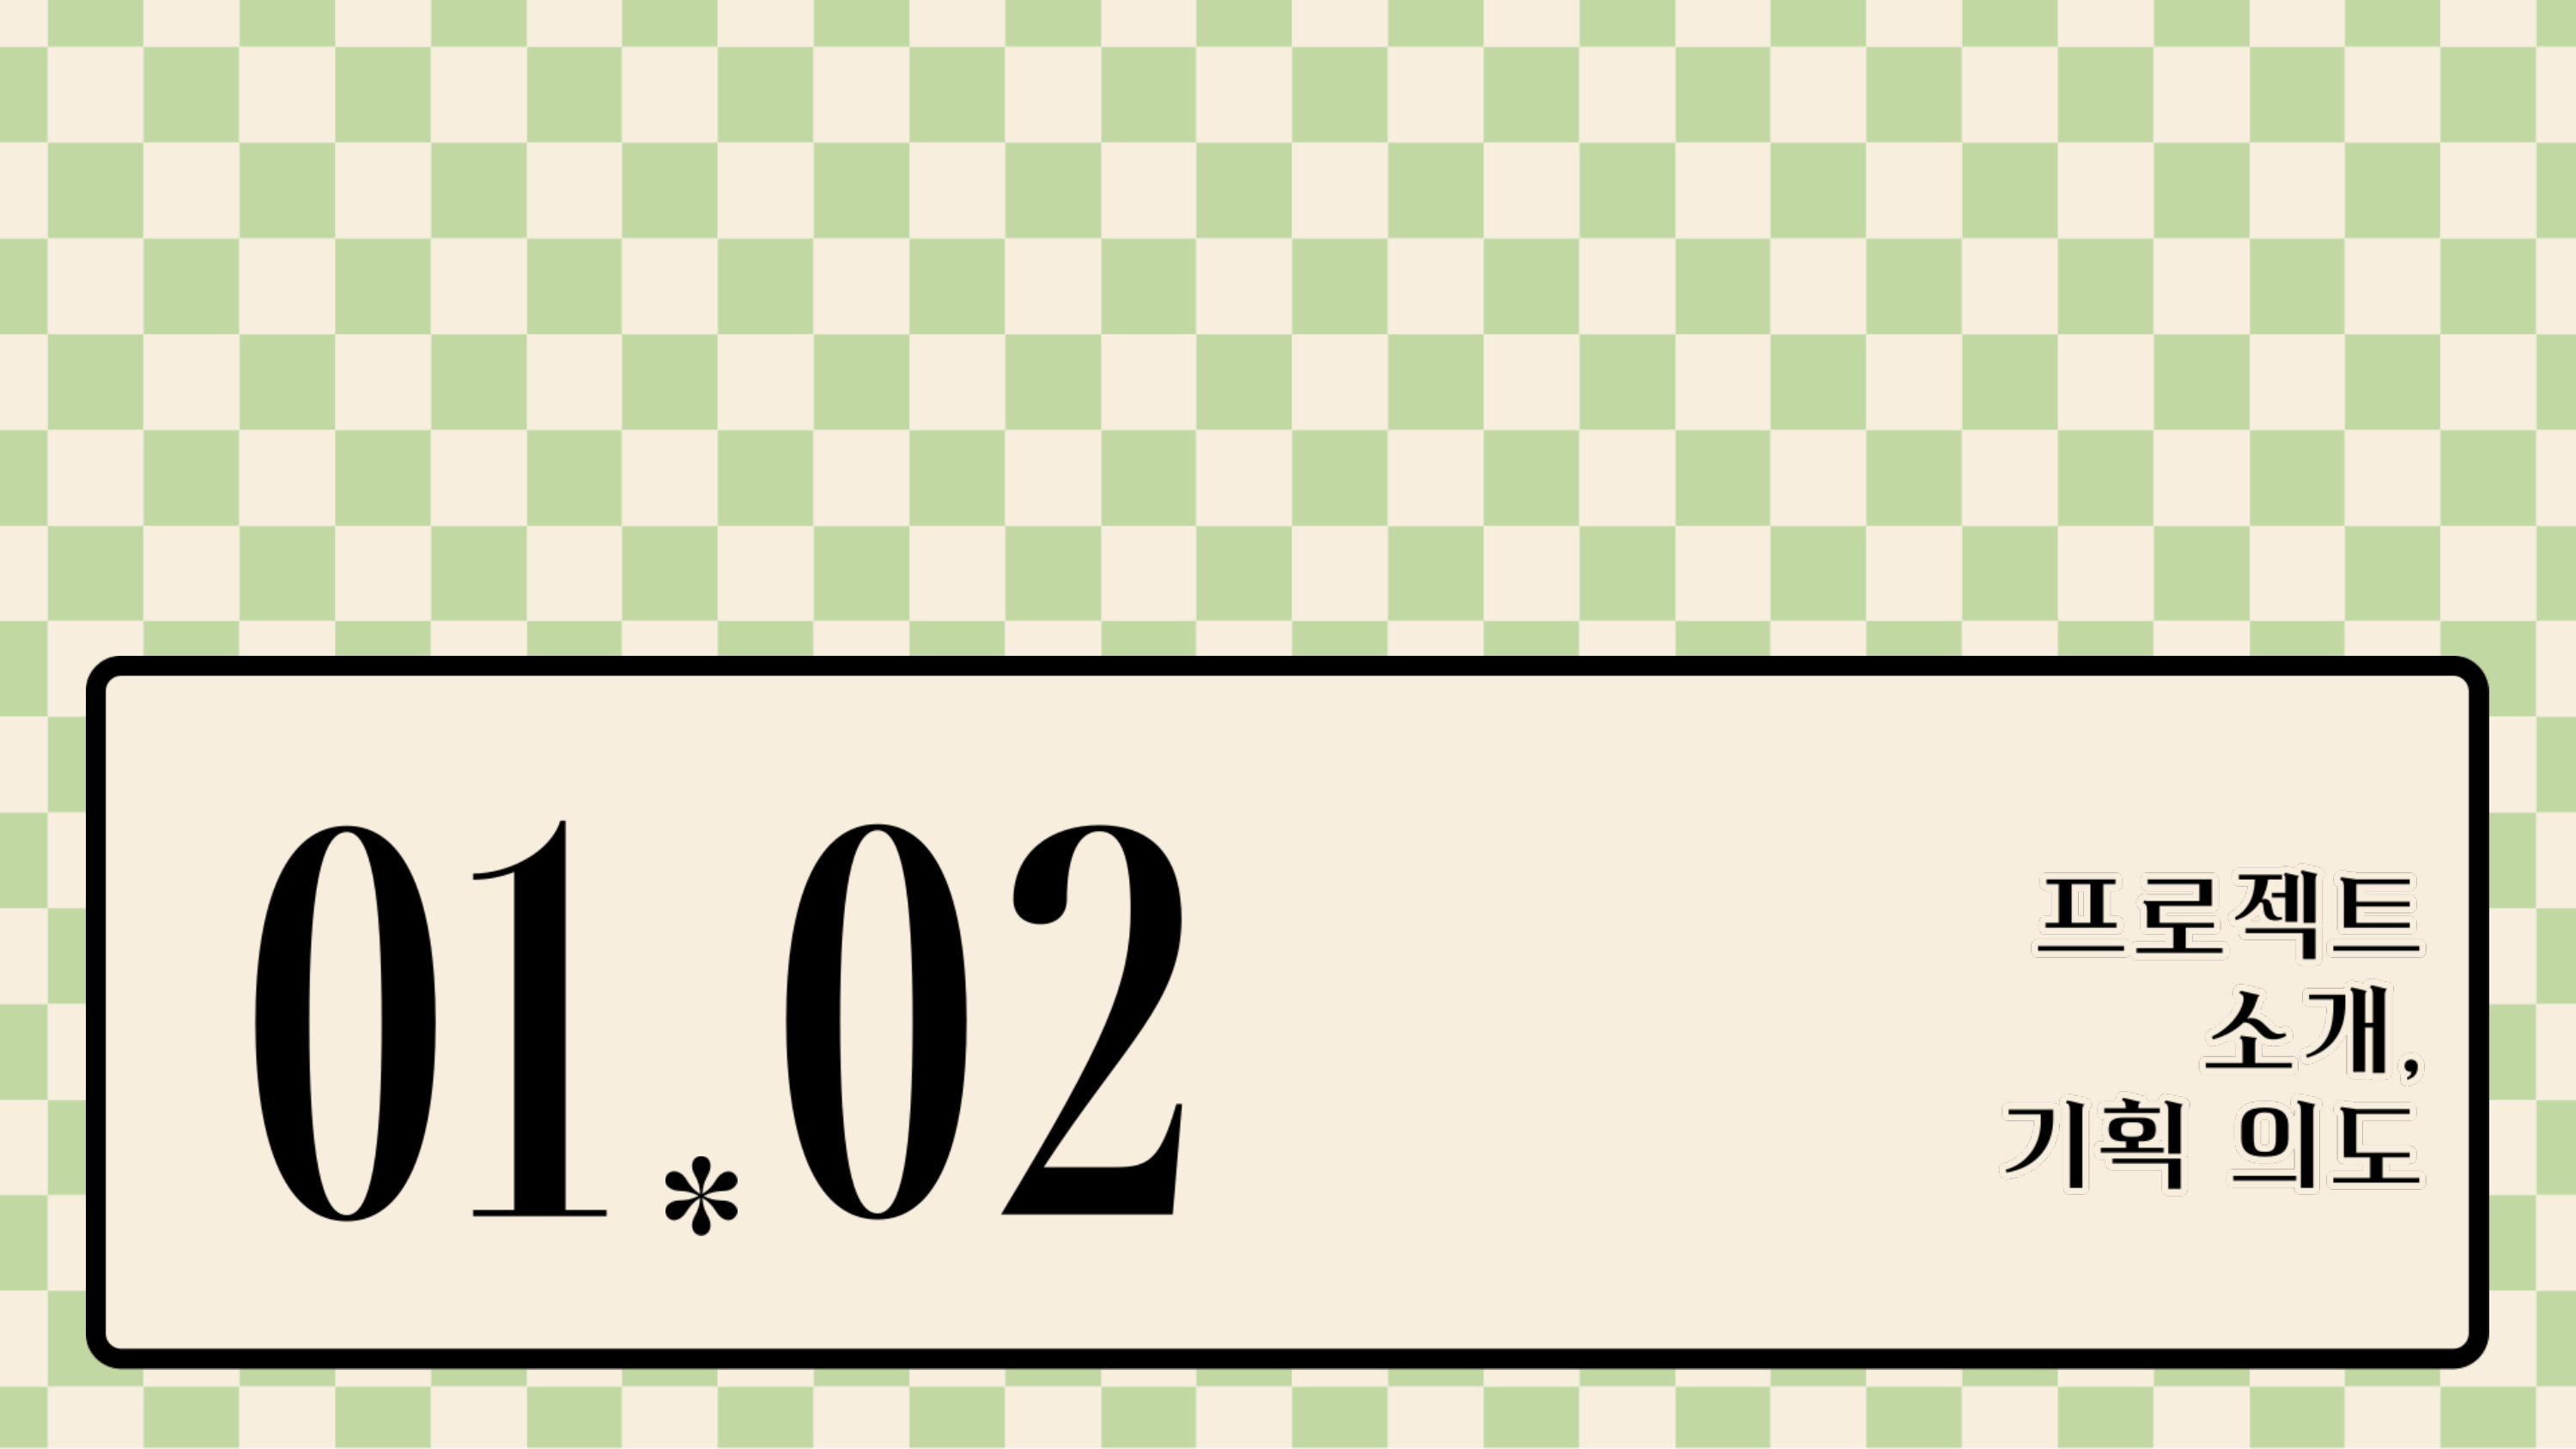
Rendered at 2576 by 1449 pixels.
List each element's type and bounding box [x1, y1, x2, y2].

text_box [0, 0, 2576, 1449]
text_box [86, 656, 150, 1370]
picture [155, 594, 1414, 1449]
text_box [1418, 656, 2489, 1370]
text_box [665, 1156, 681, 1237]
picture [1531, 806, 2544, 1315]
